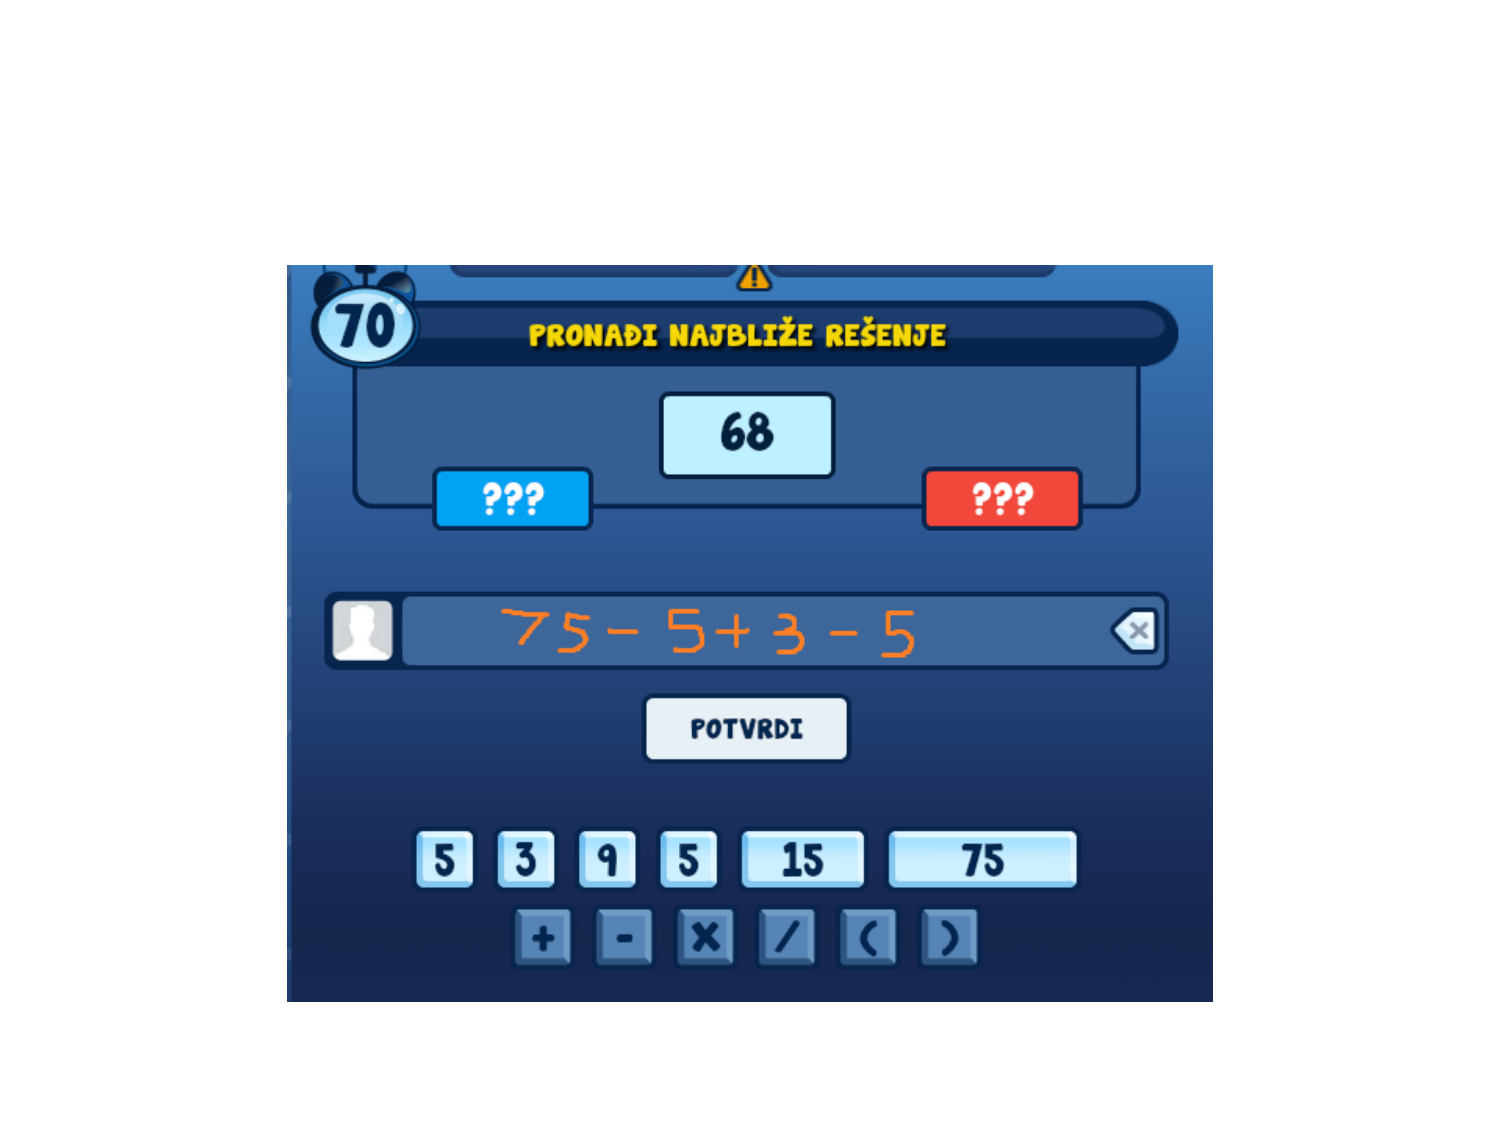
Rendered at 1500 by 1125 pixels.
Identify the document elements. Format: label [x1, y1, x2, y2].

list [287, 265, 1213, 1002]
